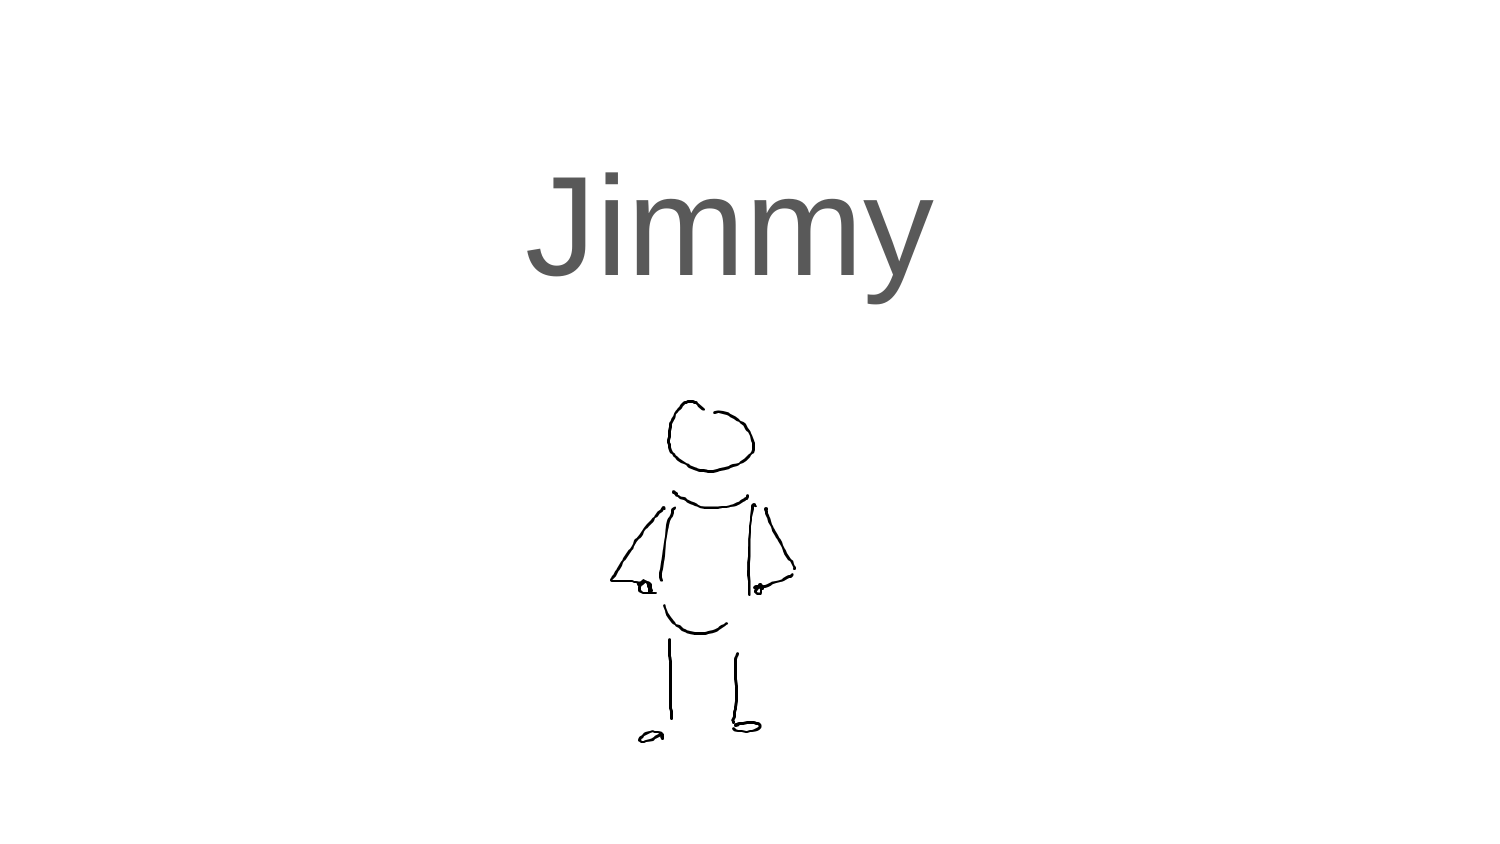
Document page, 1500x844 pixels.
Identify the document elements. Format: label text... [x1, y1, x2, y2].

picture [547, 324, 858, 774]
list Jimmy [51, 108, 1449, 346]
